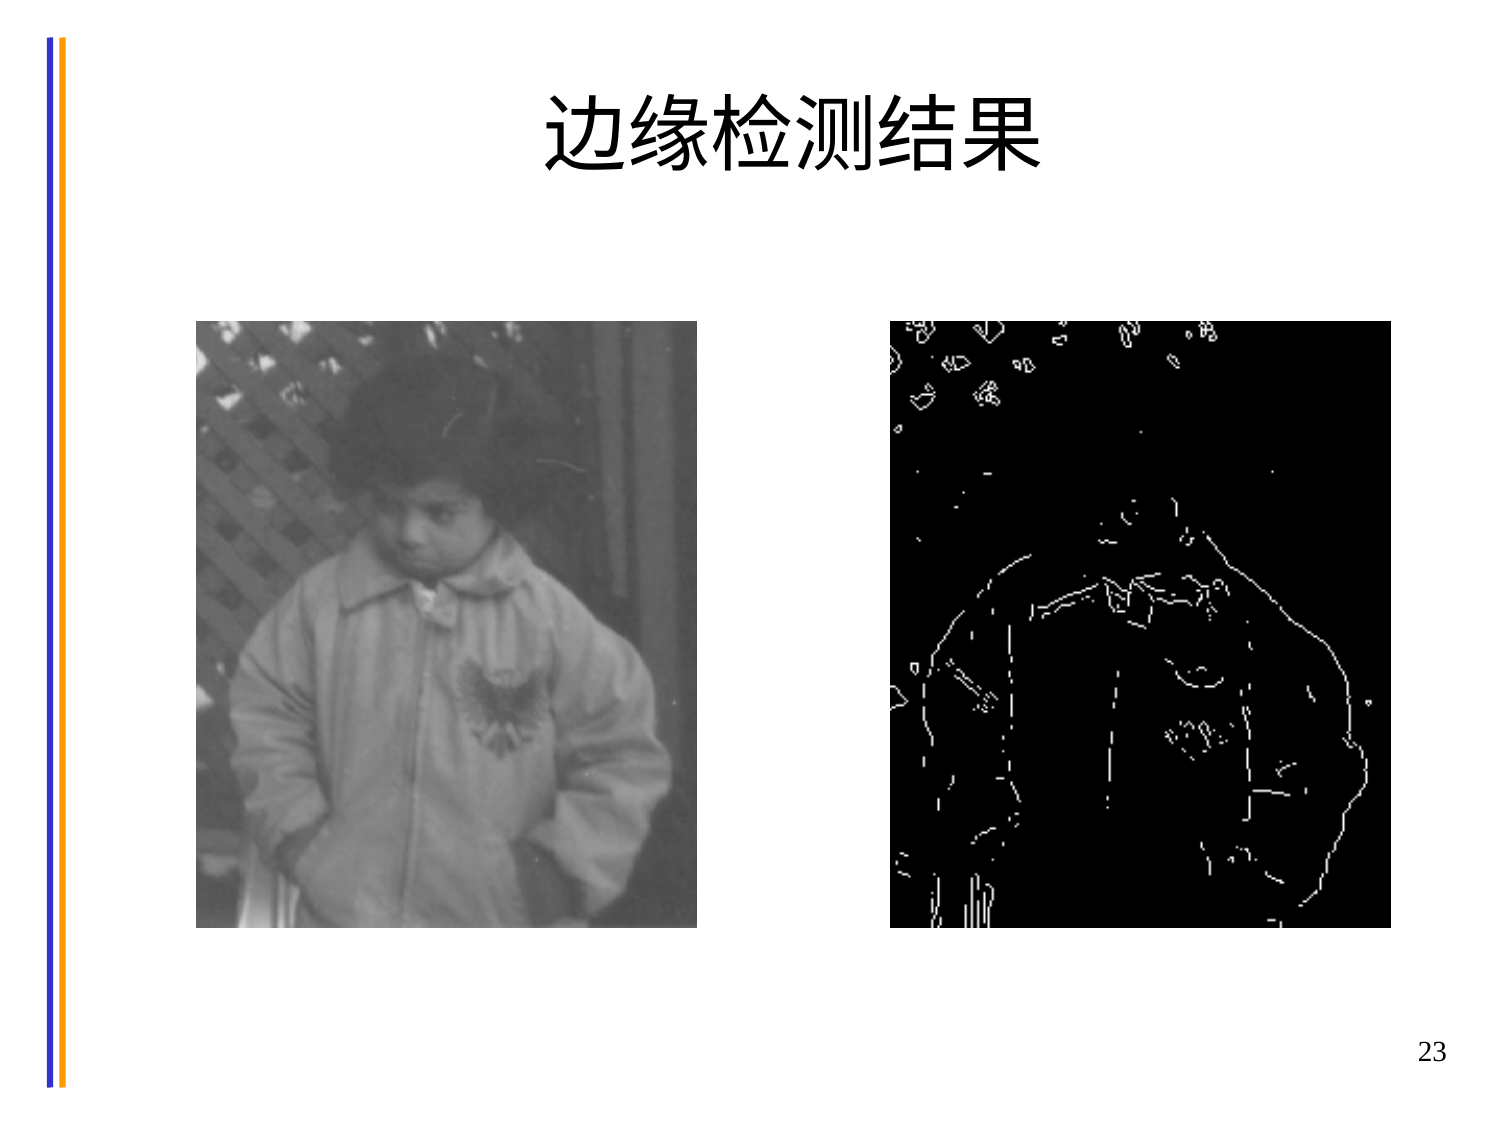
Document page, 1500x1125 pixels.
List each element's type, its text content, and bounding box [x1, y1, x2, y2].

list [890, 321, 1391, 929]
slide_number 23 [1149, 1024, 1463, 1101]
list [196, 321, 698, 929]
title 边缘检测结果 [112, 37, 1476, 226]
